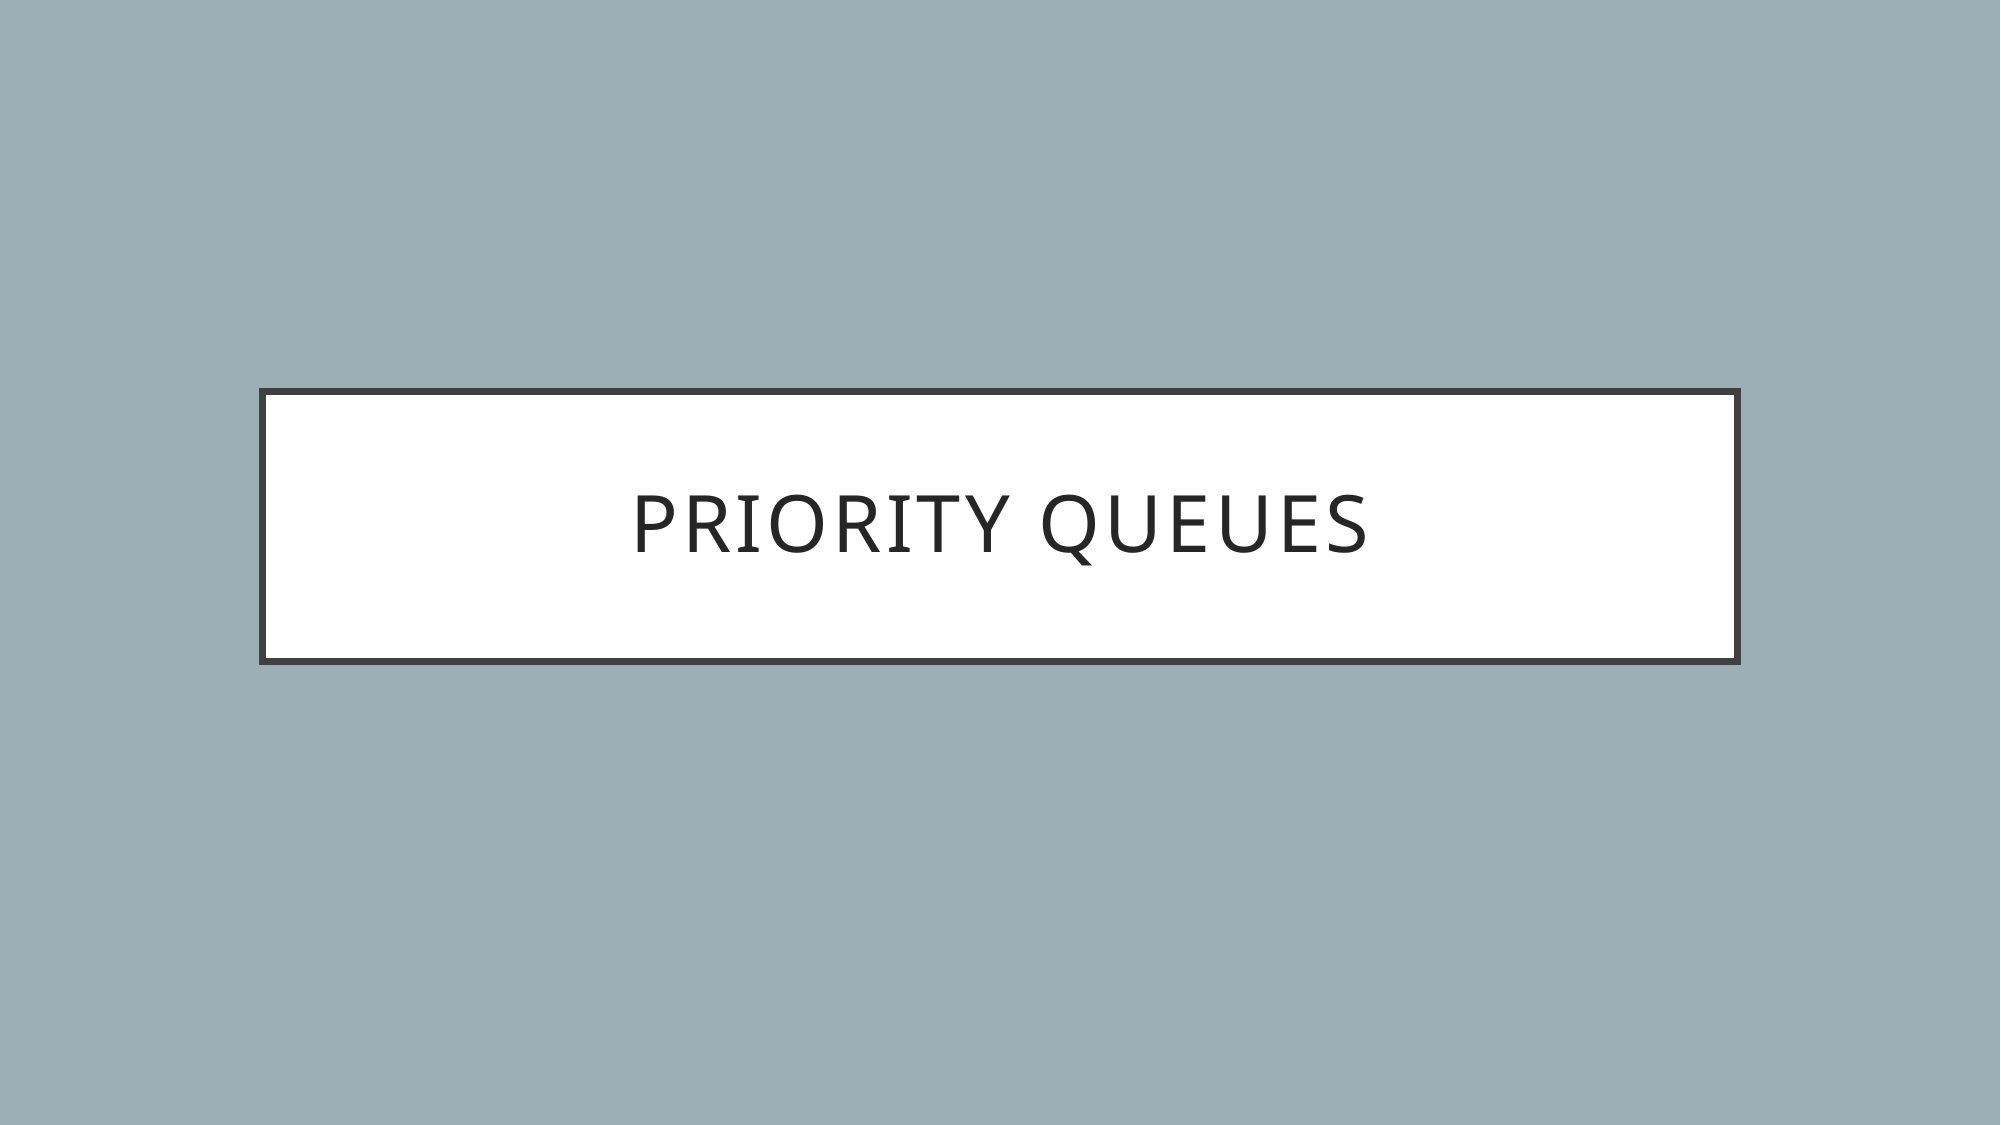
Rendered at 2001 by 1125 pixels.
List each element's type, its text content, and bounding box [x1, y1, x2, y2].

title Priority Queues [259, 388, 1741, 665]
